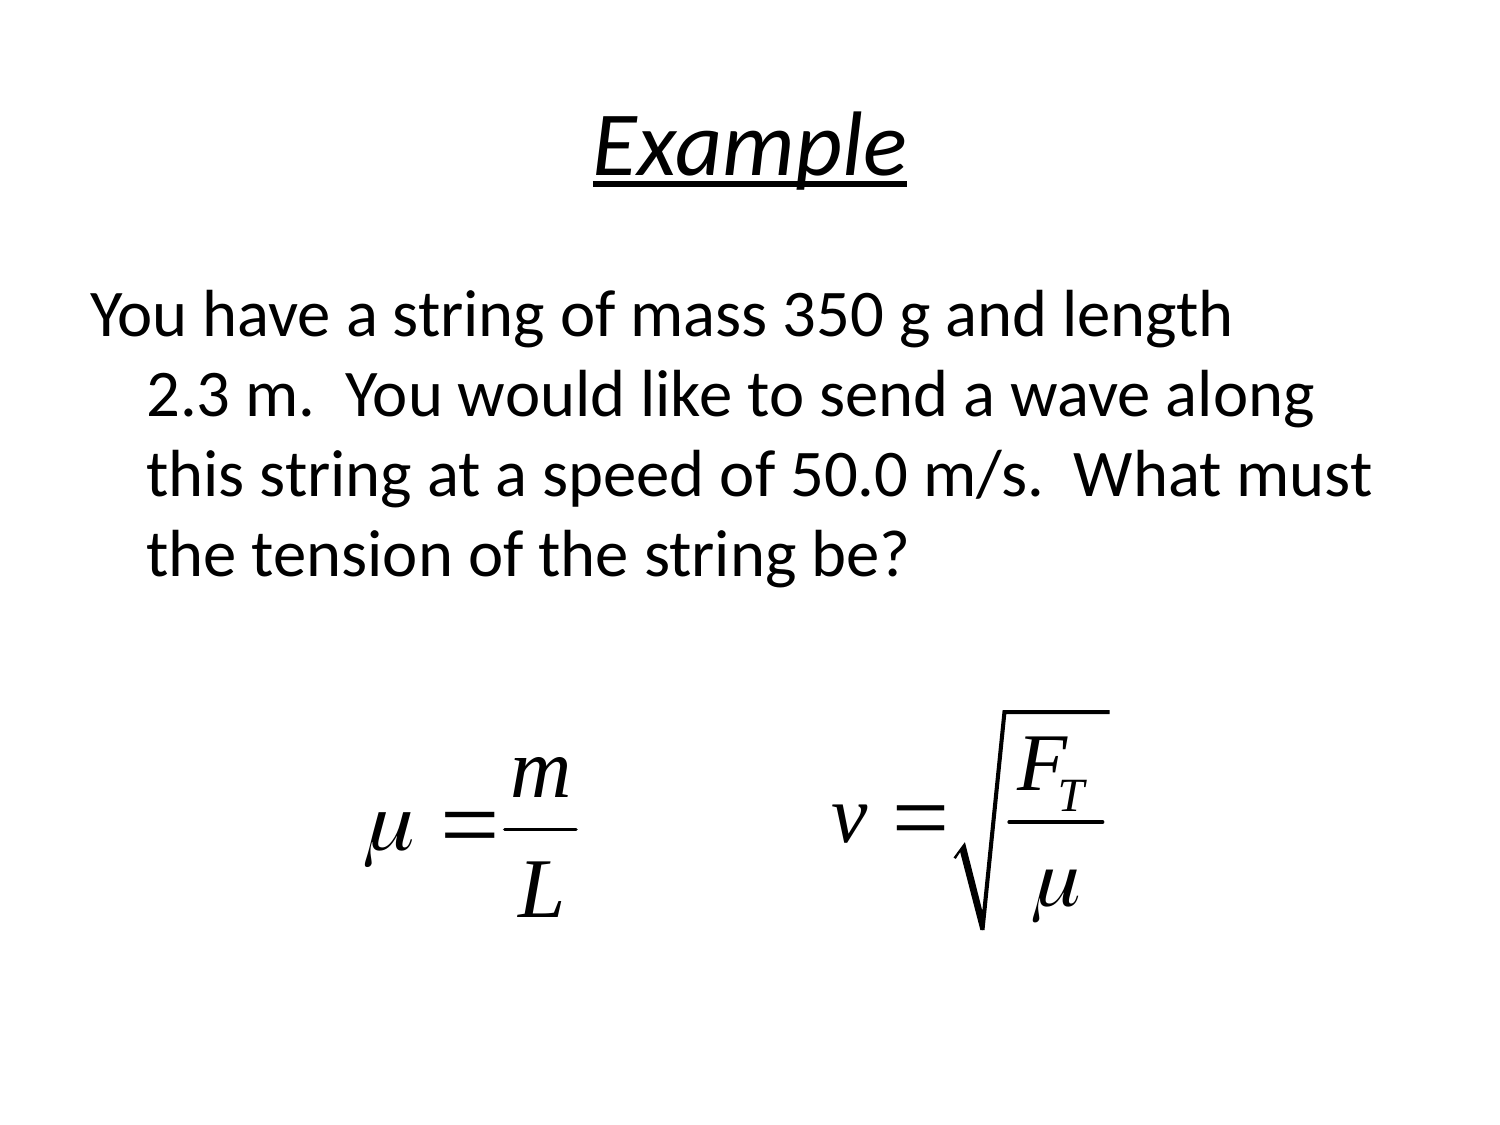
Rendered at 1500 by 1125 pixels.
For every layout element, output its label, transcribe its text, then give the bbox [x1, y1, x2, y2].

title Example [75, 45, 1425, 233]
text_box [820, 692, 1129, 945]
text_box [348, 715, 597, 936]
list You have a string of mass 350 g and length 2.3 m. You would like to send a wave along this string at a speed of 50.0 m/s. What must the tension of the string be? [75, 262, 1425, 1005]
